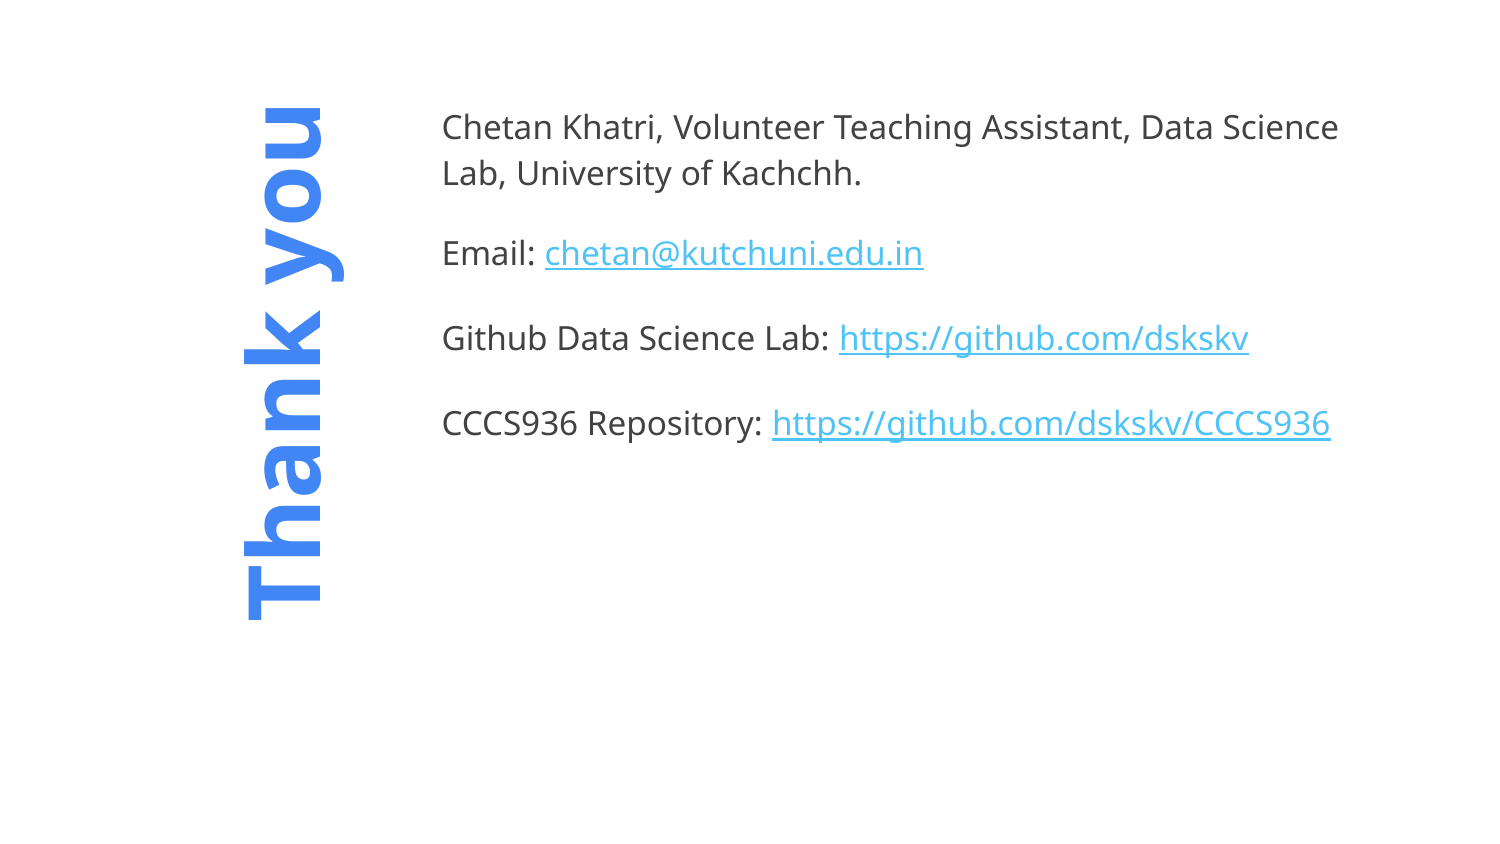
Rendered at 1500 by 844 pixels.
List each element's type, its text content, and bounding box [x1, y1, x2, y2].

title Thank you [108, 85, 356, 752]
list Chetan Khatri, Volunteer Teaching Assistant, Data Science Lab, University of Kachchh. Email: chetan@kutchuni.edu.in Github Data Science Lab: https://github.com/dskskv CCCS936 Repository: https://github.com/dskskv/CCCS936 [426, 85, 1397, 752]
